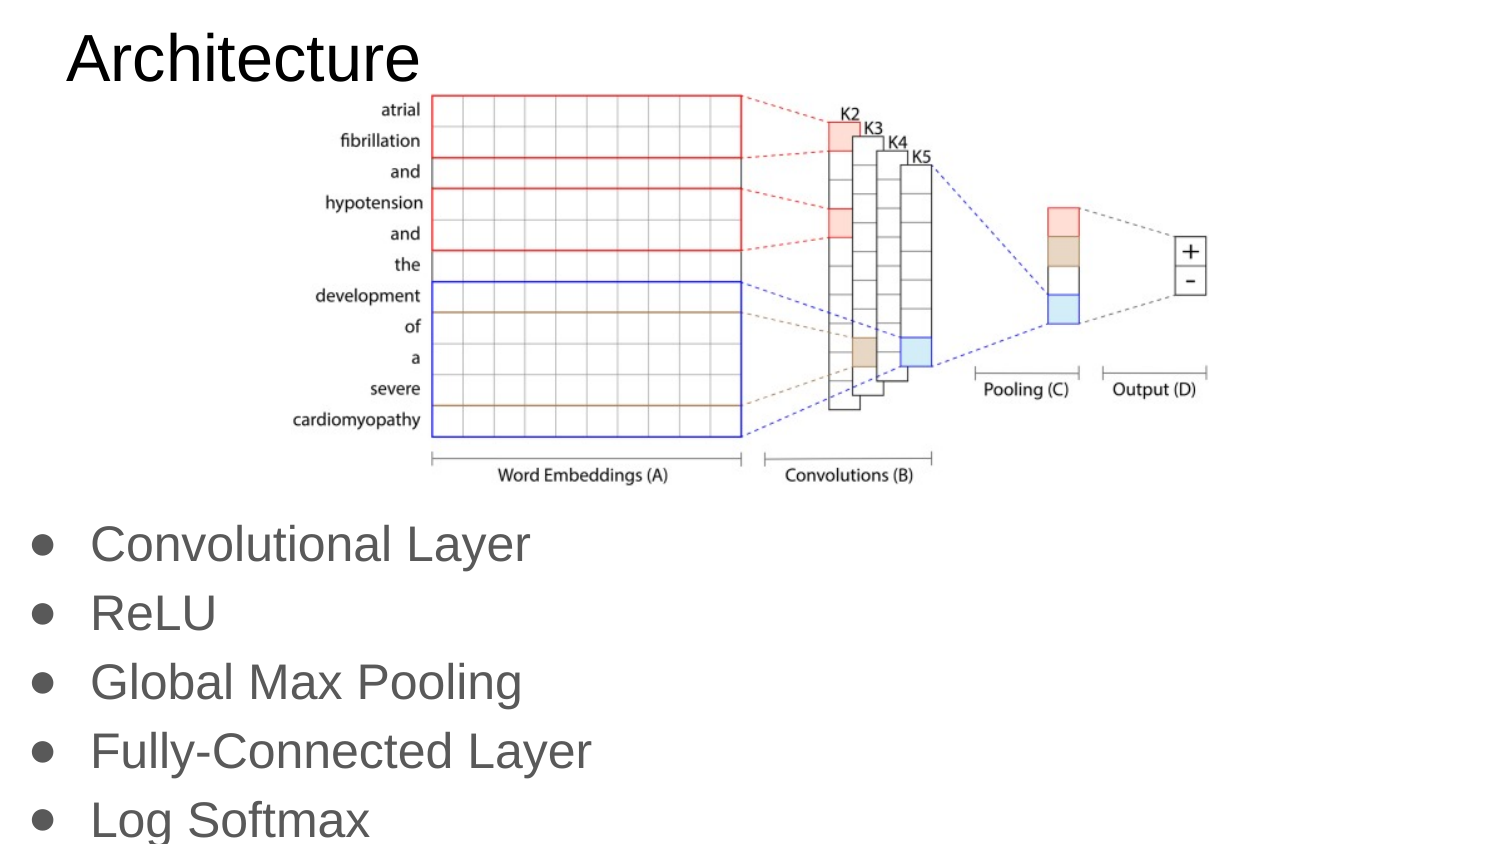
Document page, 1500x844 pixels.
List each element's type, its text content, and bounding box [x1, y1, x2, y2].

picture [291, 93, 1209, 489]
title Architecture [51, 0, 750, 94]
list Convolutional Layer ReLU Global Max Pooling Fully-Connected Layer Log Softmax [0, 487, 1500, 844]
